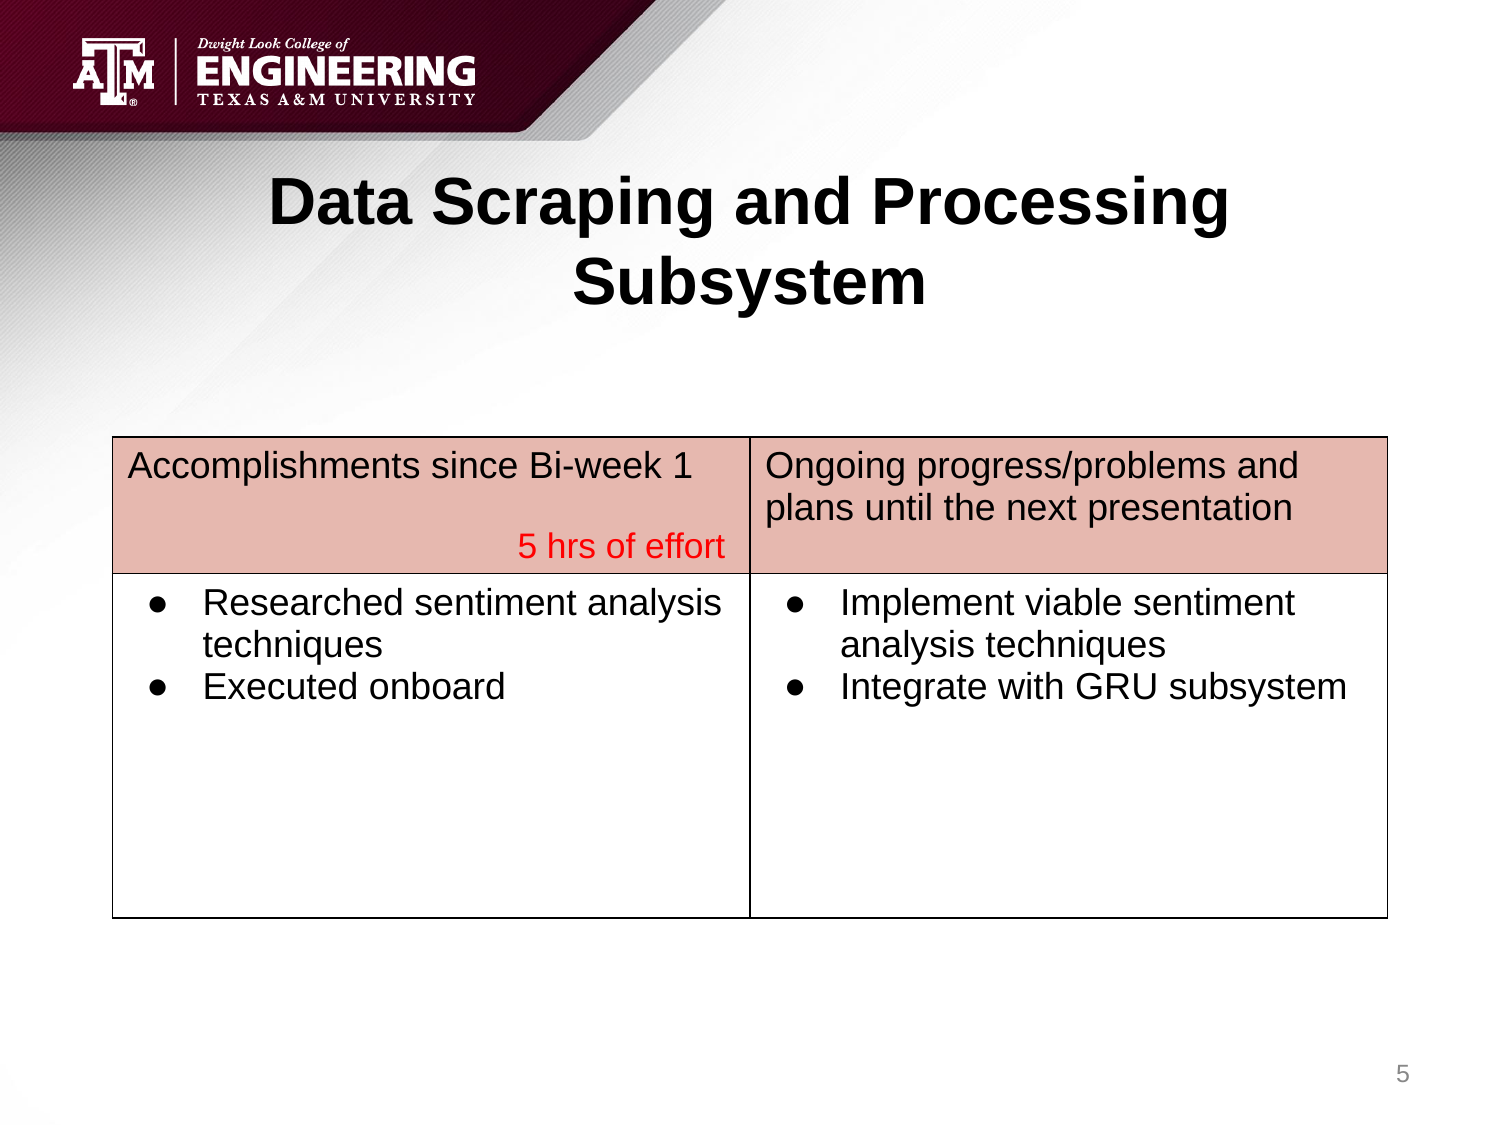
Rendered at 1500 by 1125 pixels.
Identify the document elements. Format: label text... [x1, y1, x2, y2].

slide_number ‹#› [1074, 1042, 1425, 1103]
title Data Scraping and Processing Subsystem [75, 172, 1425, 304]
picture [0, 0, 1500, 1125]
table_cell Researched sentiment analysis techniques Executed onboard [113, 574, 749, 917]
table_header Accomplishments since Bi-week 1 5 hrs of effort [113, 438, 749, 573]
table_cell Implement viable sentiment analysis techniques Integrate with GRU subsystem [751, 574, 1387, 917]
table_header Ongoing progress/problems and plans until the next presentation [751, 438, 1387, 573]
